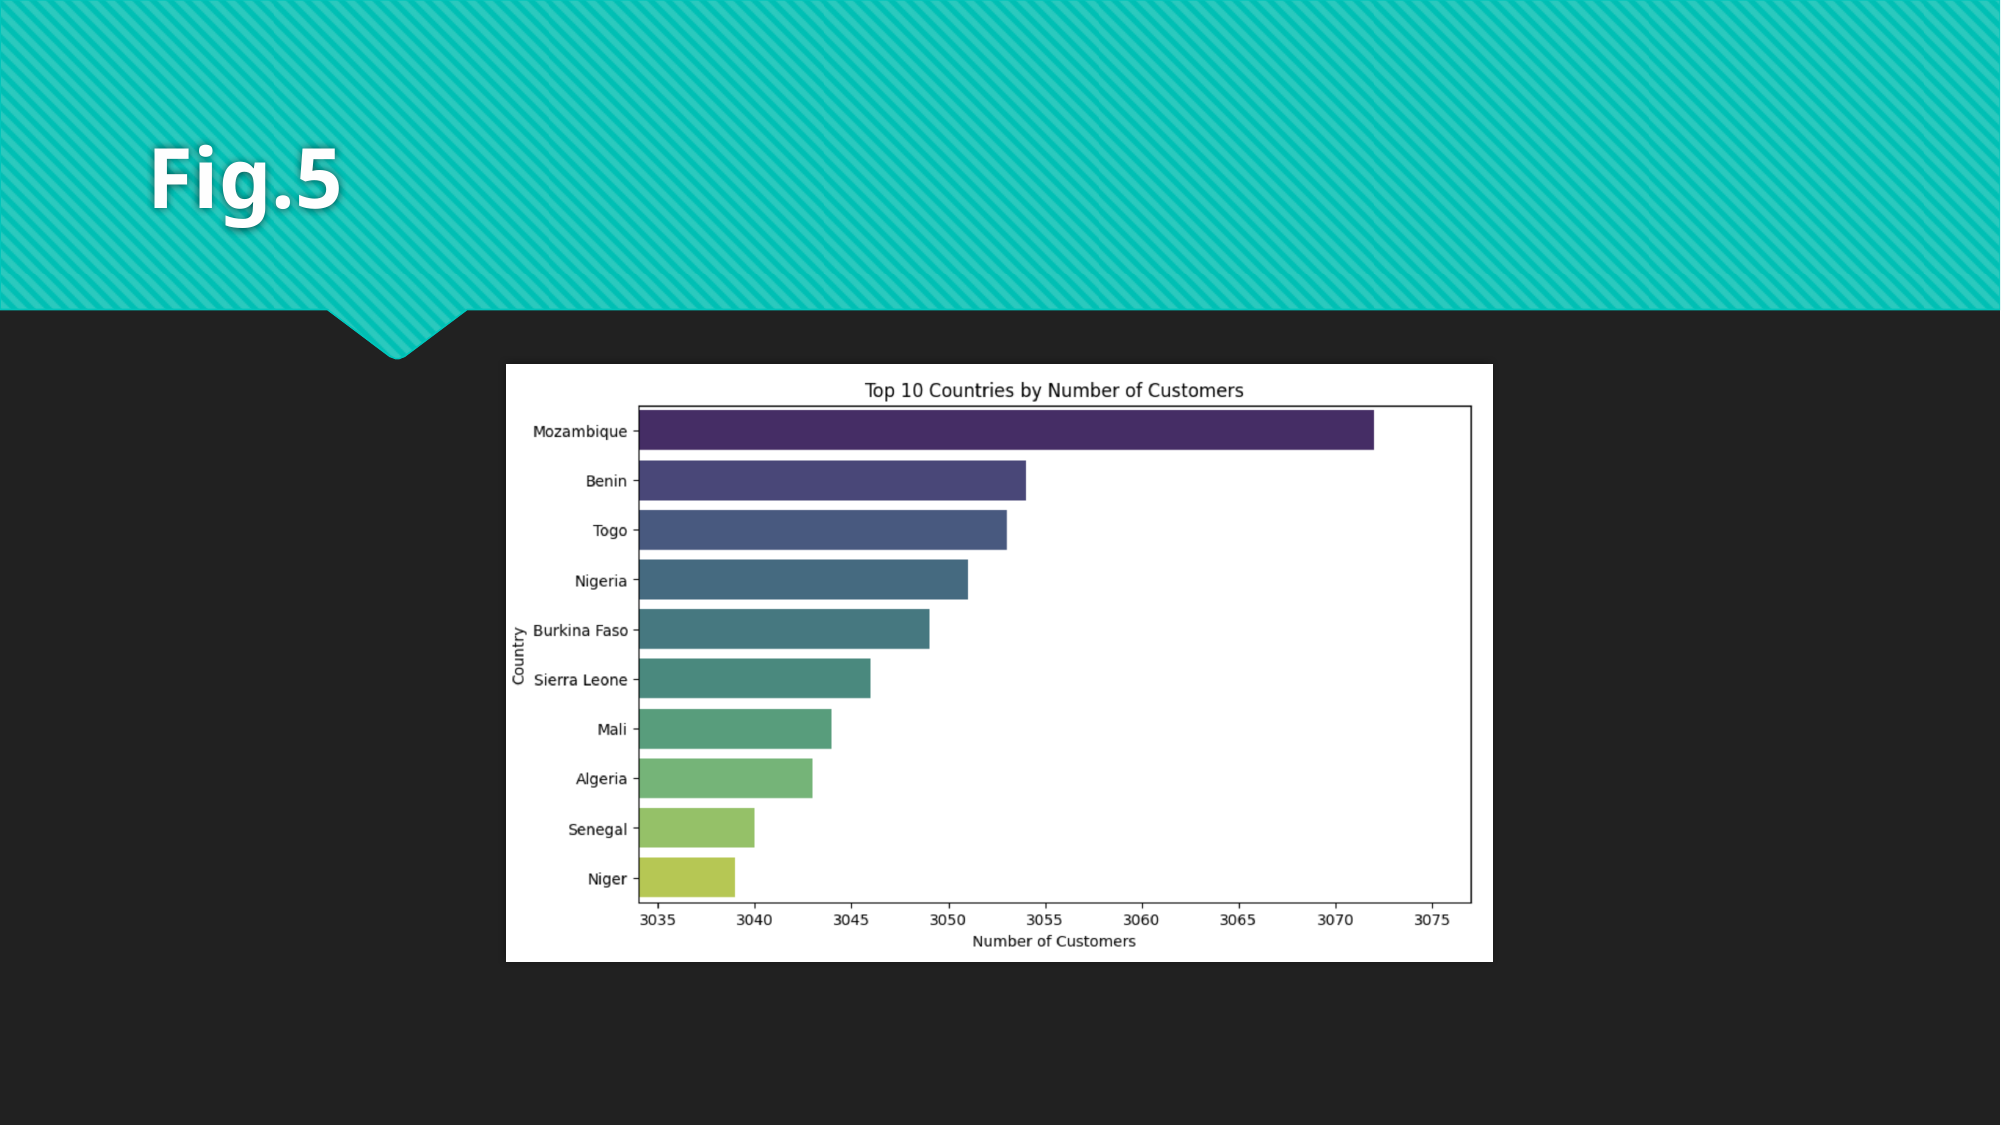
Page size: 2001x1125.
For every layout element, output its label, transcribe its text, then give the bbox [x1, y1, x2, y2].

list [506, 364, 1494, 962]
title Fig.5 [132, 73, 1868, 233]
